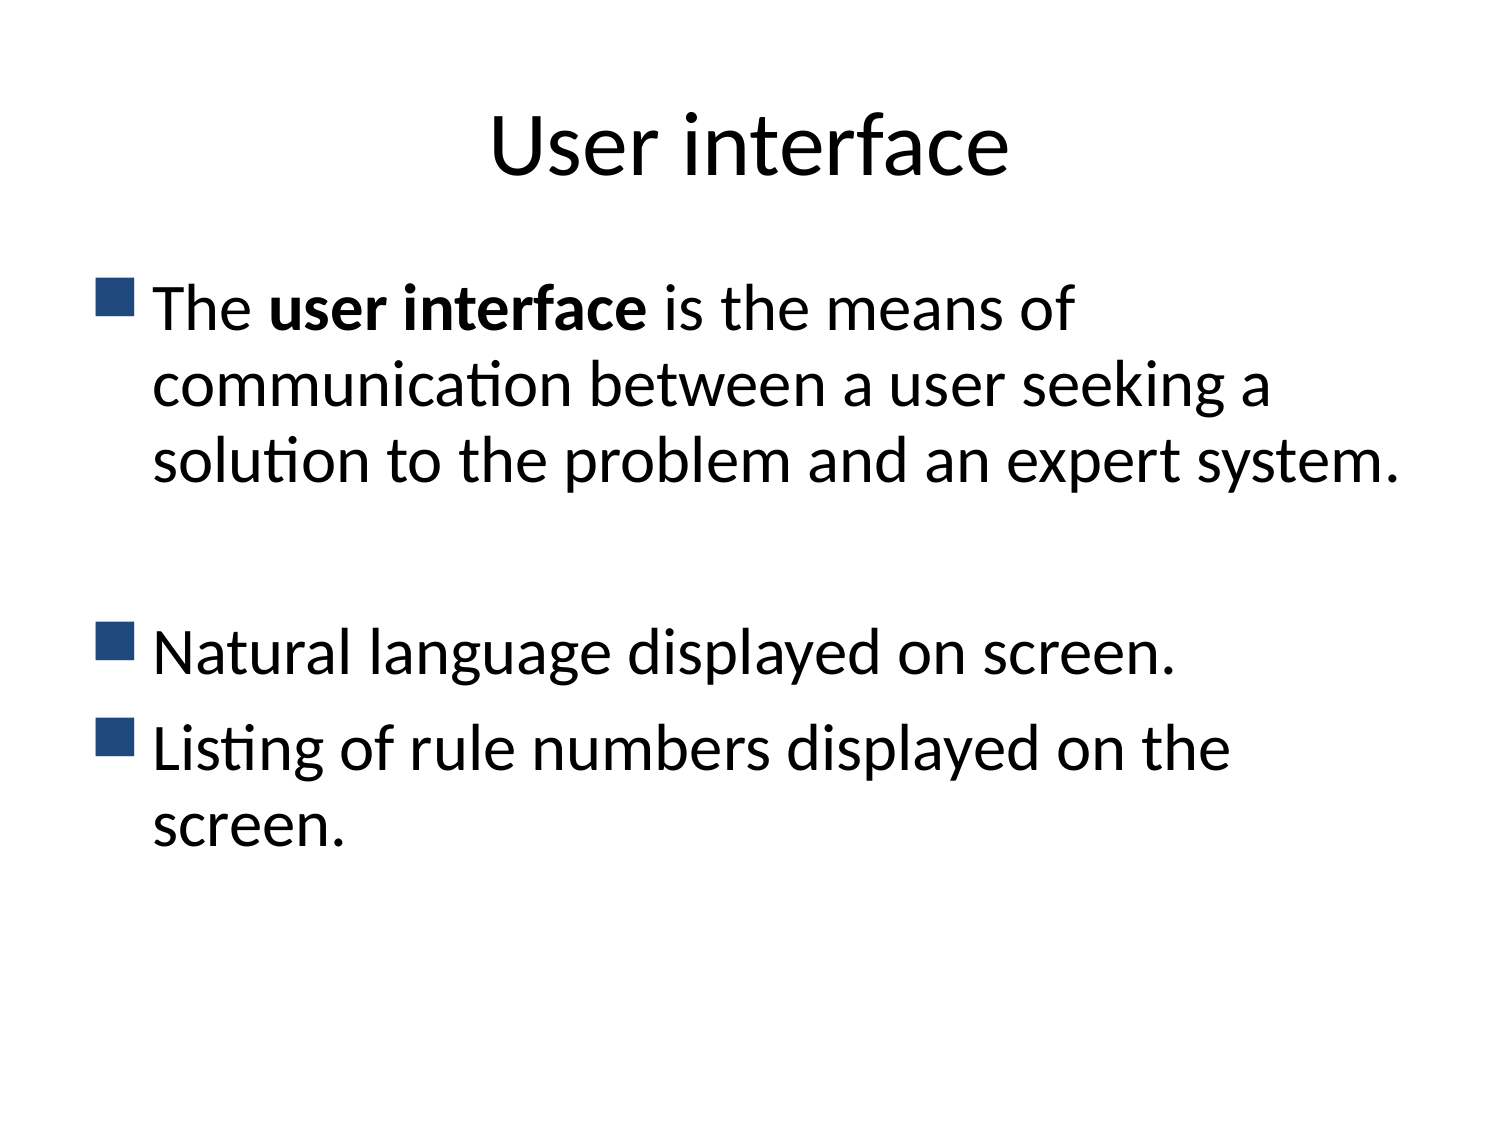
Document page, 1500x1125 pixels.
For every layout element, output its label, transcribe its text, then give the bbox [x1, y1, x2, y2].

title User interface [75, 45, 1425, 233]
list The user interface is the means of communication between a user seeking a solution to the problem and an expert system. Natural language displayed on screen. Listing of rule numbers displayed on the screen. [75, 262, 1425, 1005]
